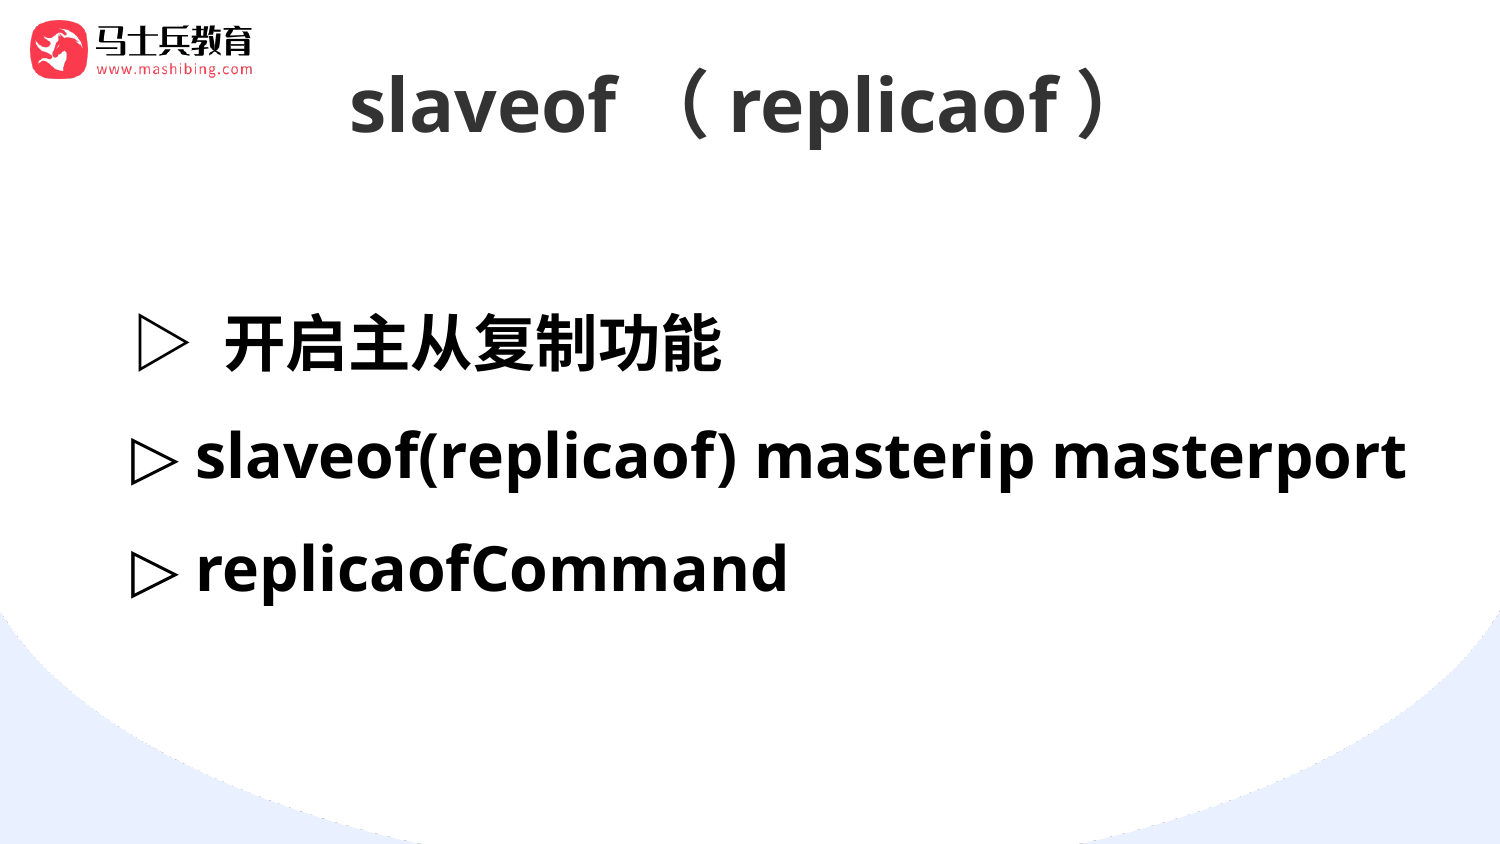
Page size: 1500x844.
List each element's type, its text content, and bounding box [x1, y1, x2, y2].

picture [0, 610, 1500, 844]
text_box ▷ 开启主从复制功能 ▷ slaveof(replicaof) masterip masterport ▷ replicaofCommand [116, 213, 1449, 610]
picture [30, 20, 252, 79]
text_box slaveof（replicaof） [285, 33, 1215, 171]
